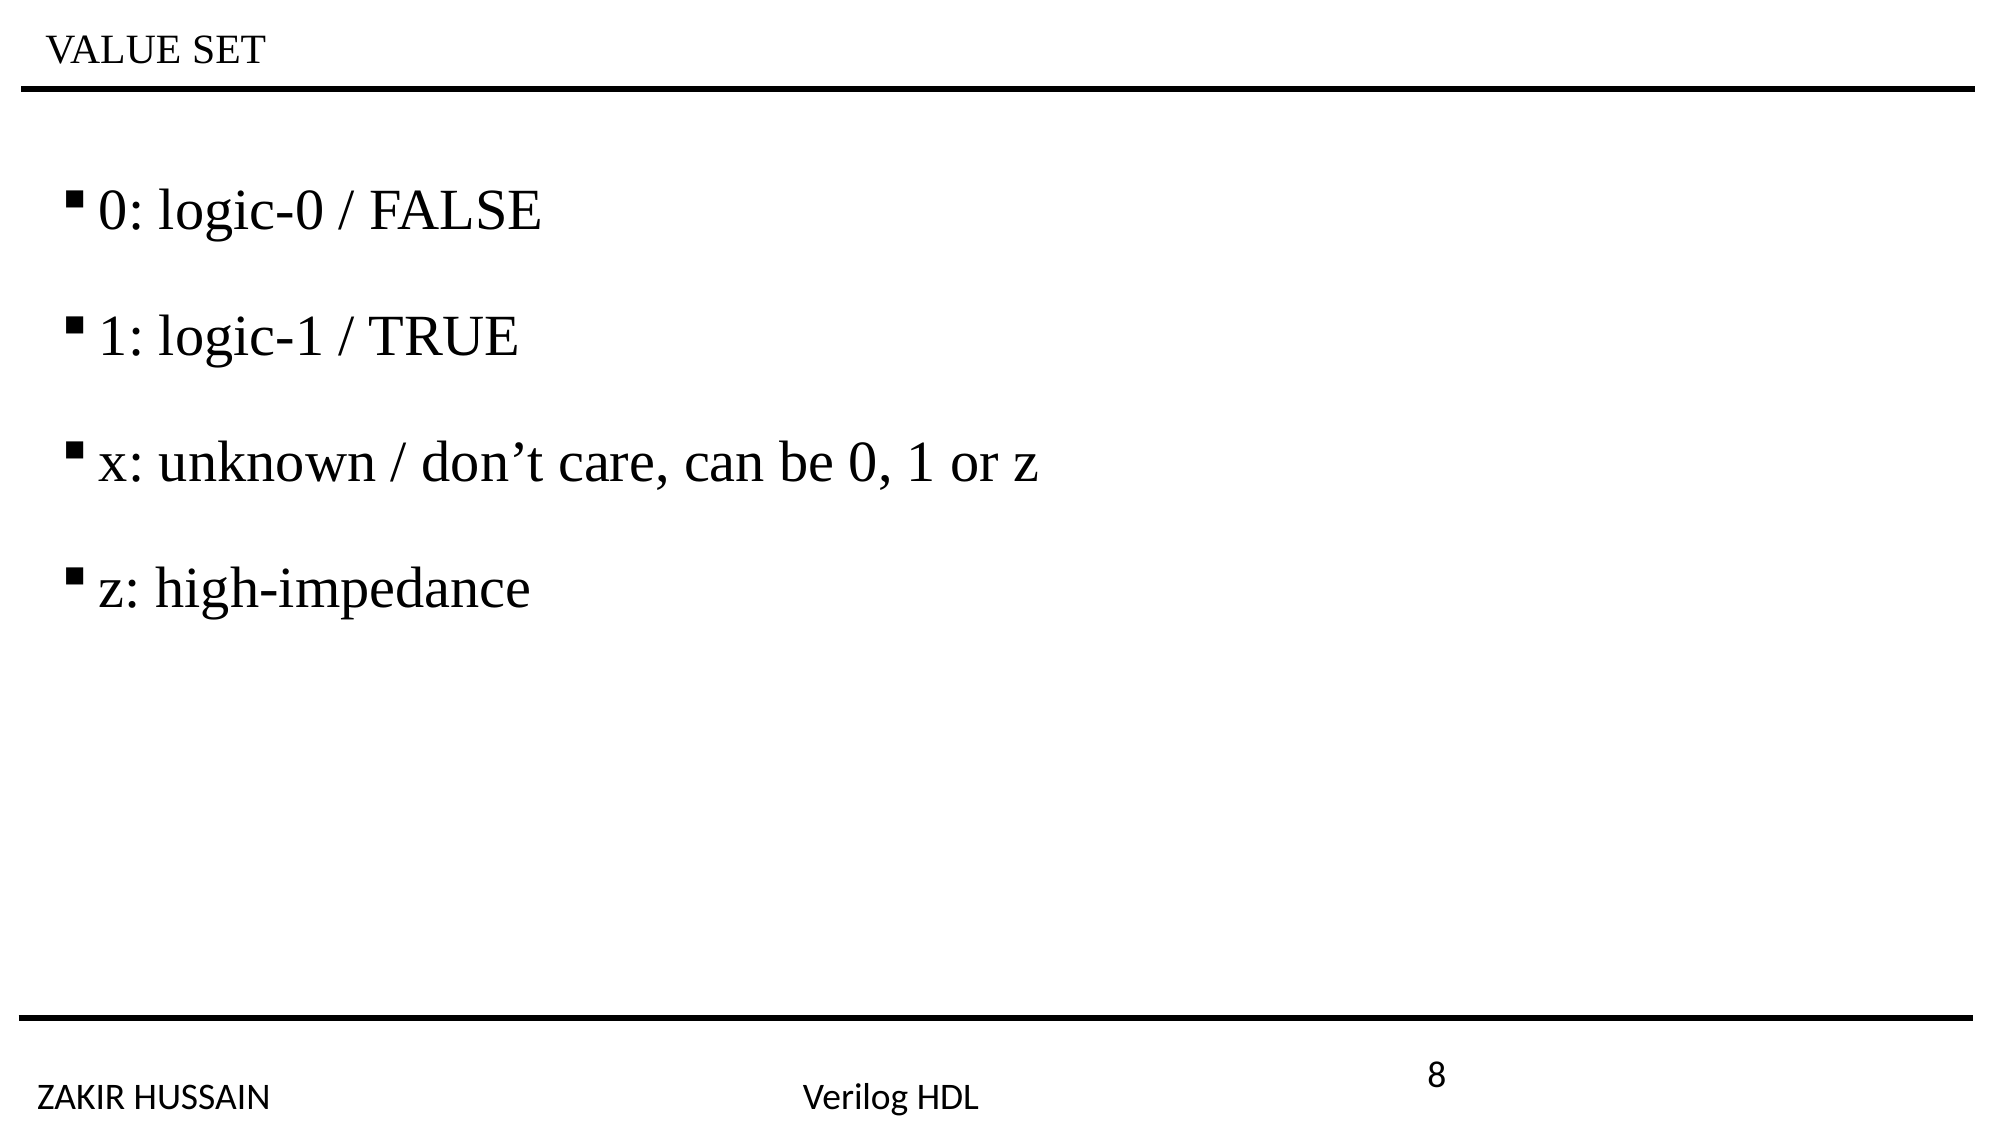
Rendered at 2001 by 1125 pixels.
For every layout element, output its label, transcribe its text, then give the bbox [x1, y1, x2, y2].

title VALUE SET [30, 20, 1960, 84]
slide_number 8 [1412, 1042, 1863, 1103]
list 0: logic-0 / FALSE 1: logic-1 / TRUE x: unknown / don’t care, can be 0, 1 or z z: high-impedance [46, 129, 1772, 843]
